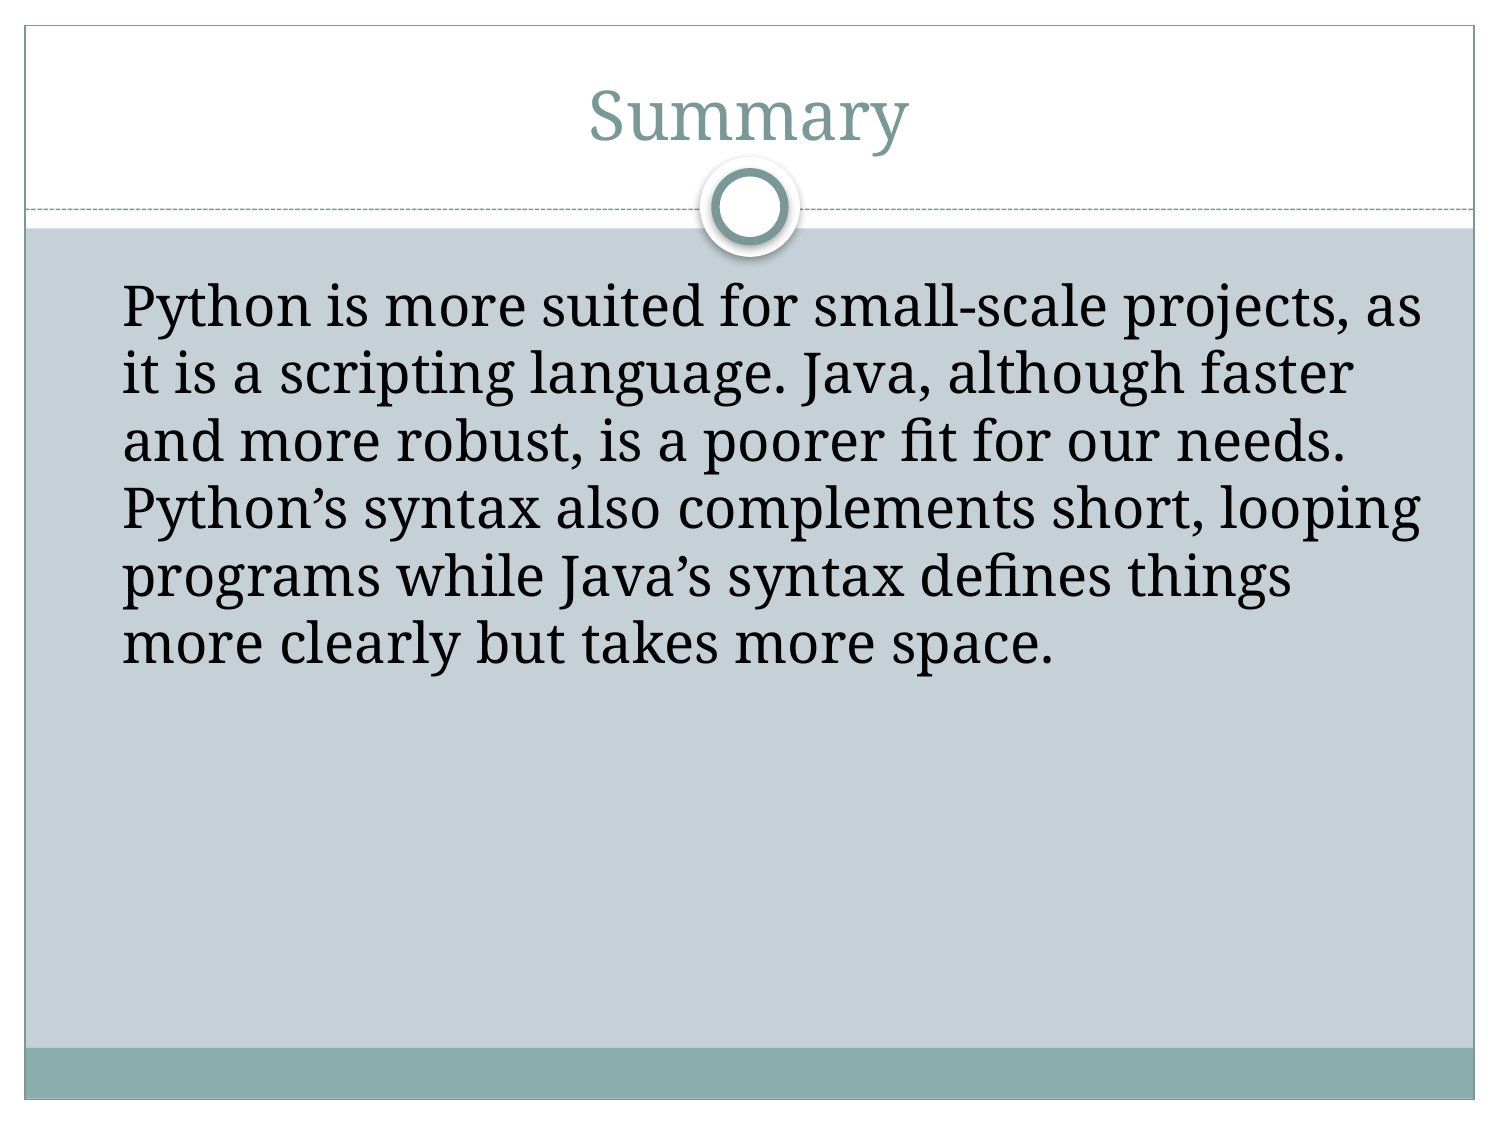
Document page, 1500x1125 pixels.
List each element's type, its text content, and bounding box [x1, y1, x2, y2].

title Summary [49, 37, 1450, 162]
list Python is more suited for small-scale projects, as it is a scripting language. Java, although faster and more robust, is a poorer fit for our needs. Python’s syntax also complements short, looping programs while Java’s syntax defines things more clearly but takes more space. [62, 262, 1450, 1005]
